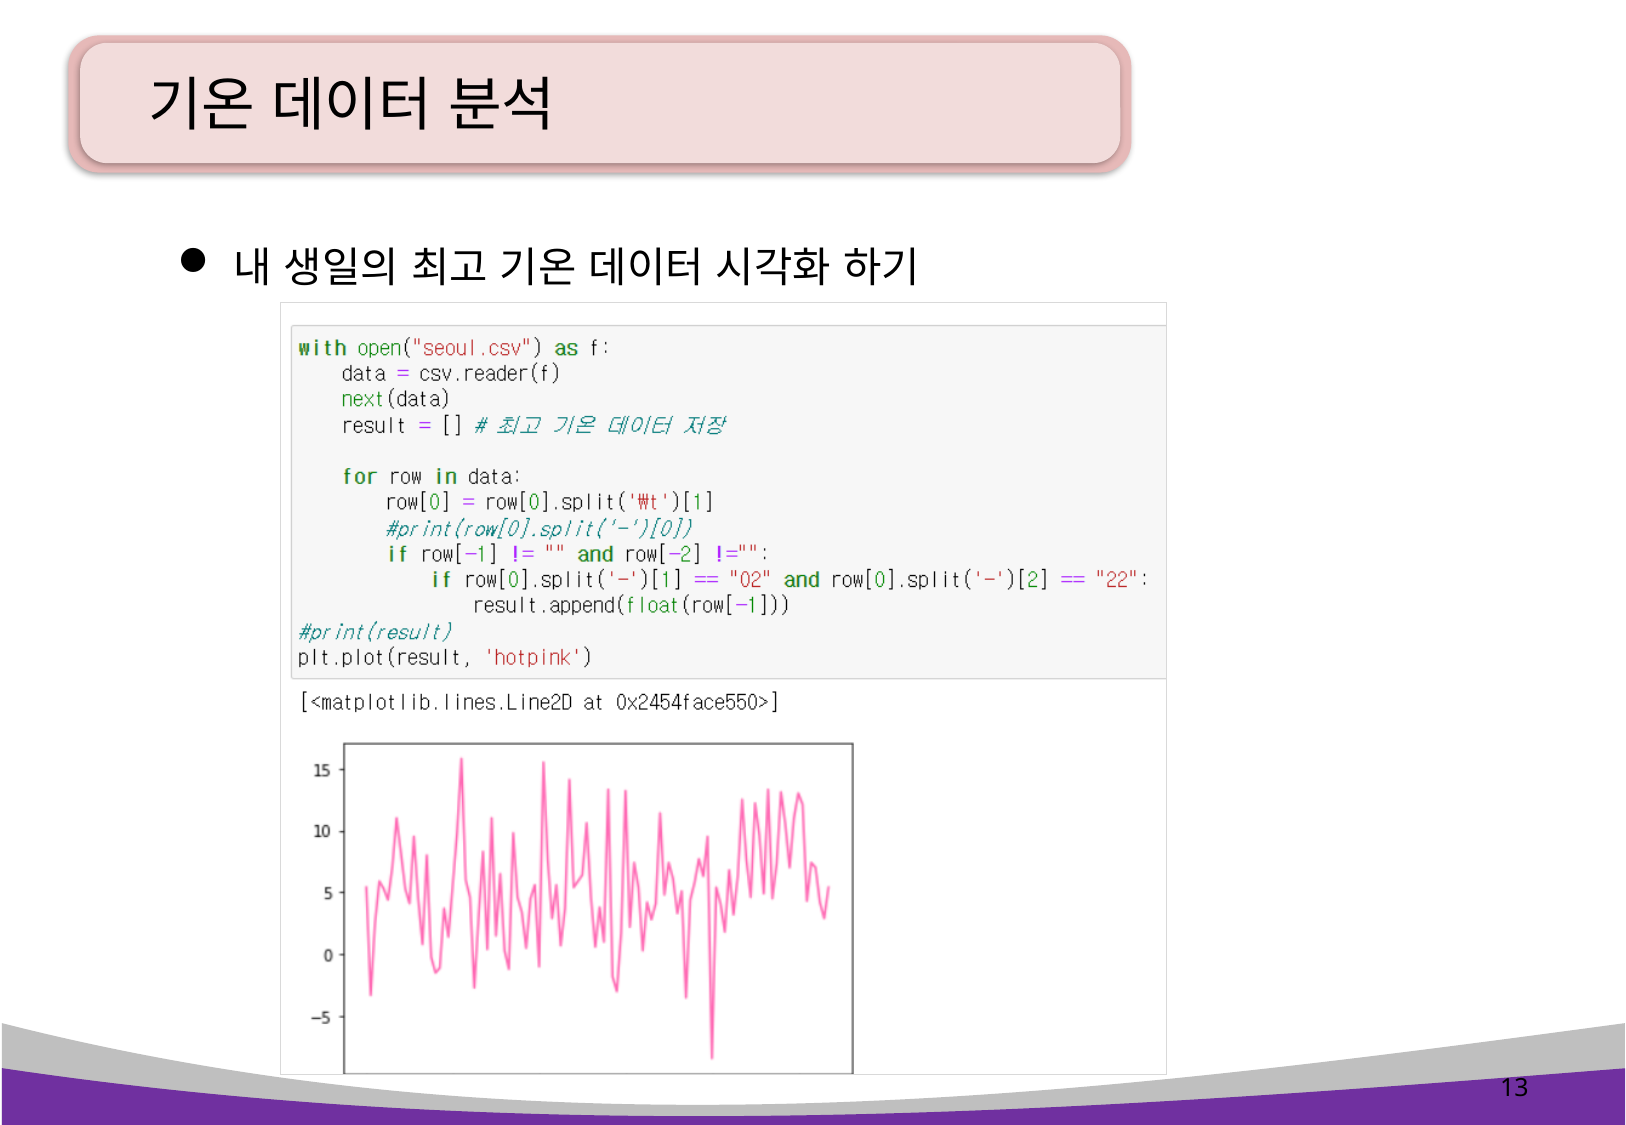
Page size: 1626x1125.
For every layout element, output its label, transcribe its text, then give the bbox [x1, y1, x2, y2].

picture [280, 302, 1168, 1075]
title 기온 데이터 분석 [103, 32, 1121, 173]
slide_number 13 [1452, 1058, 1544, 1119]
text_box 내 생일의 최고 기온 데이터 시각화 하기 [161, 206, 1454, 300]
